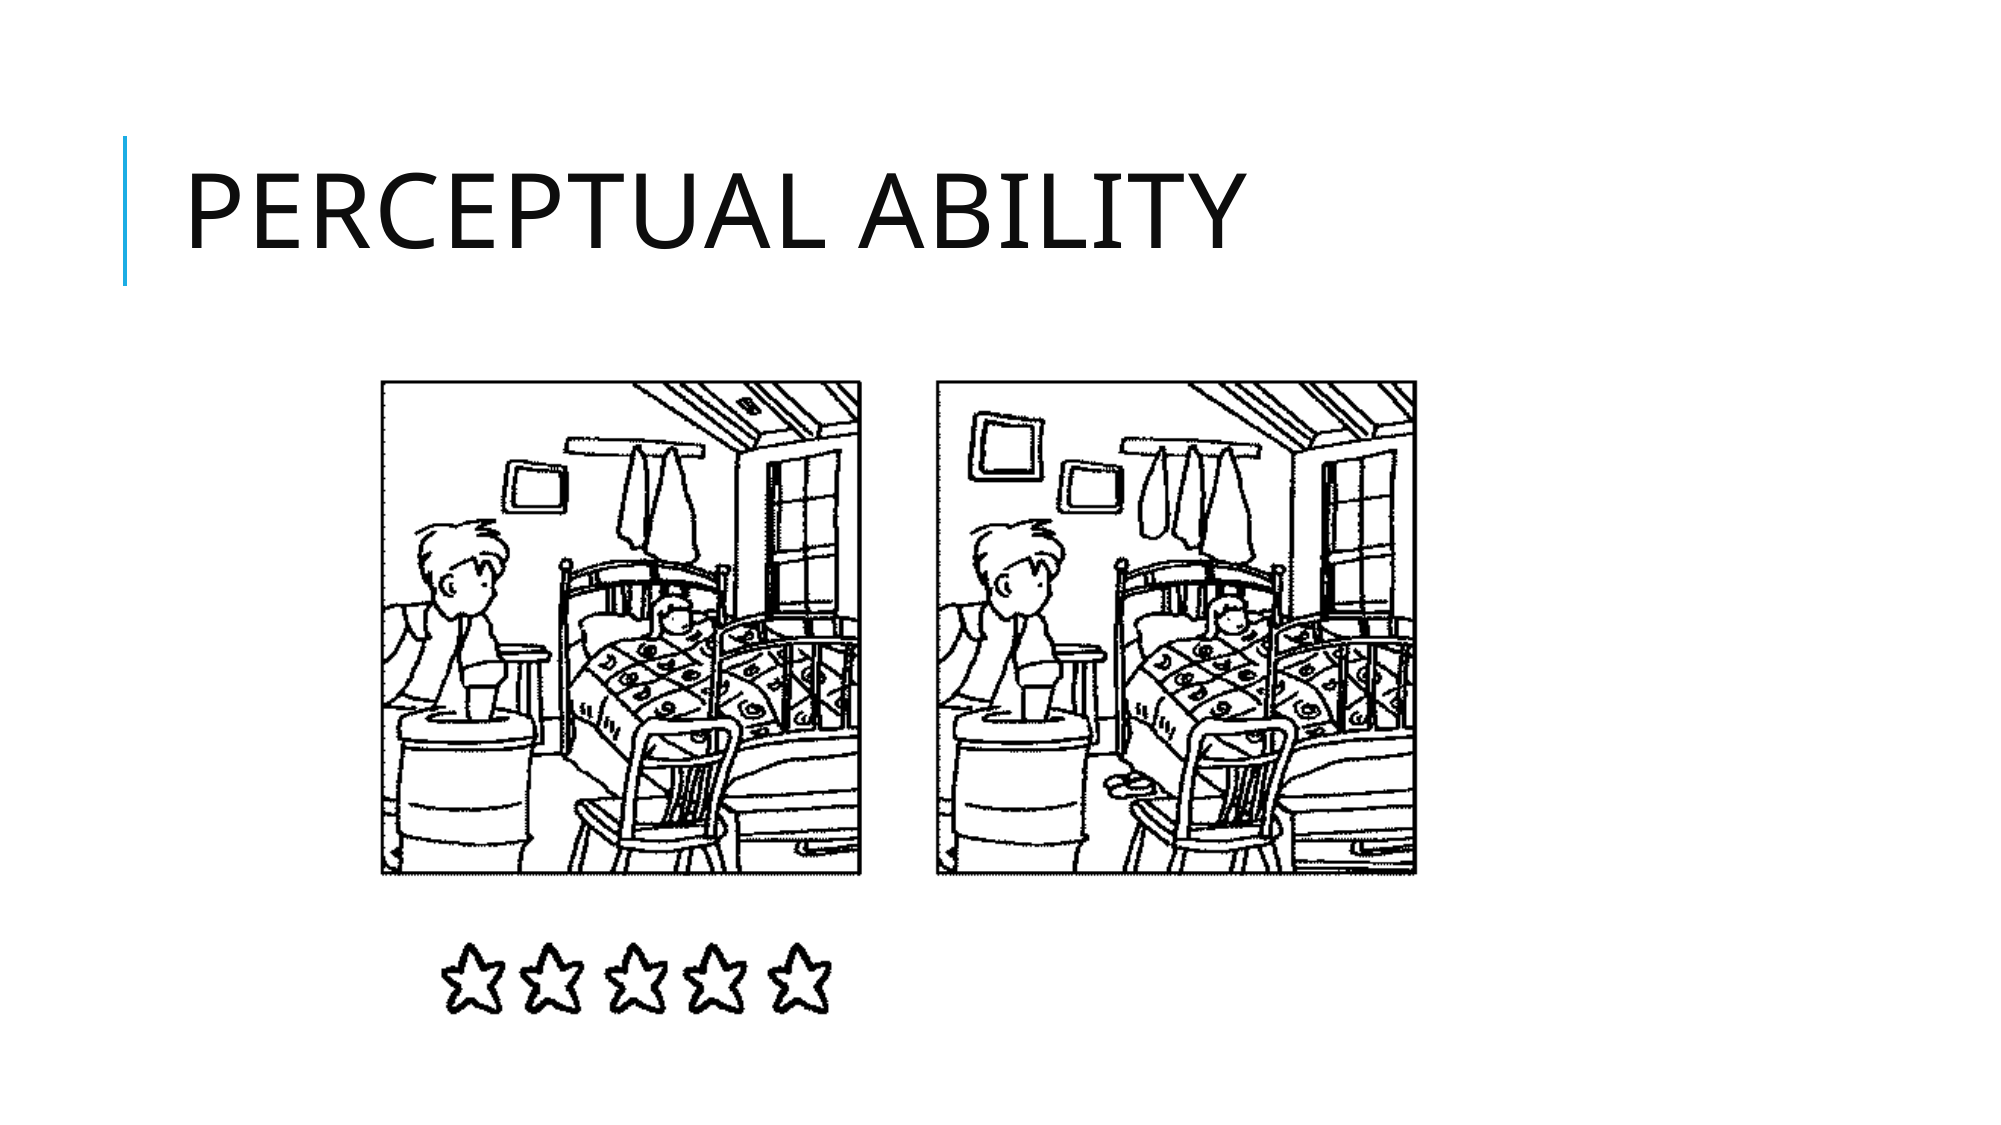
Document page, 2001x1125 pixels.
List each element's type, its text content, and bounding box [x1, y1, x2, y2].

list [374, 364, 1438, 1025]
title Perceptual ability [168, 96, 1763, 342]
